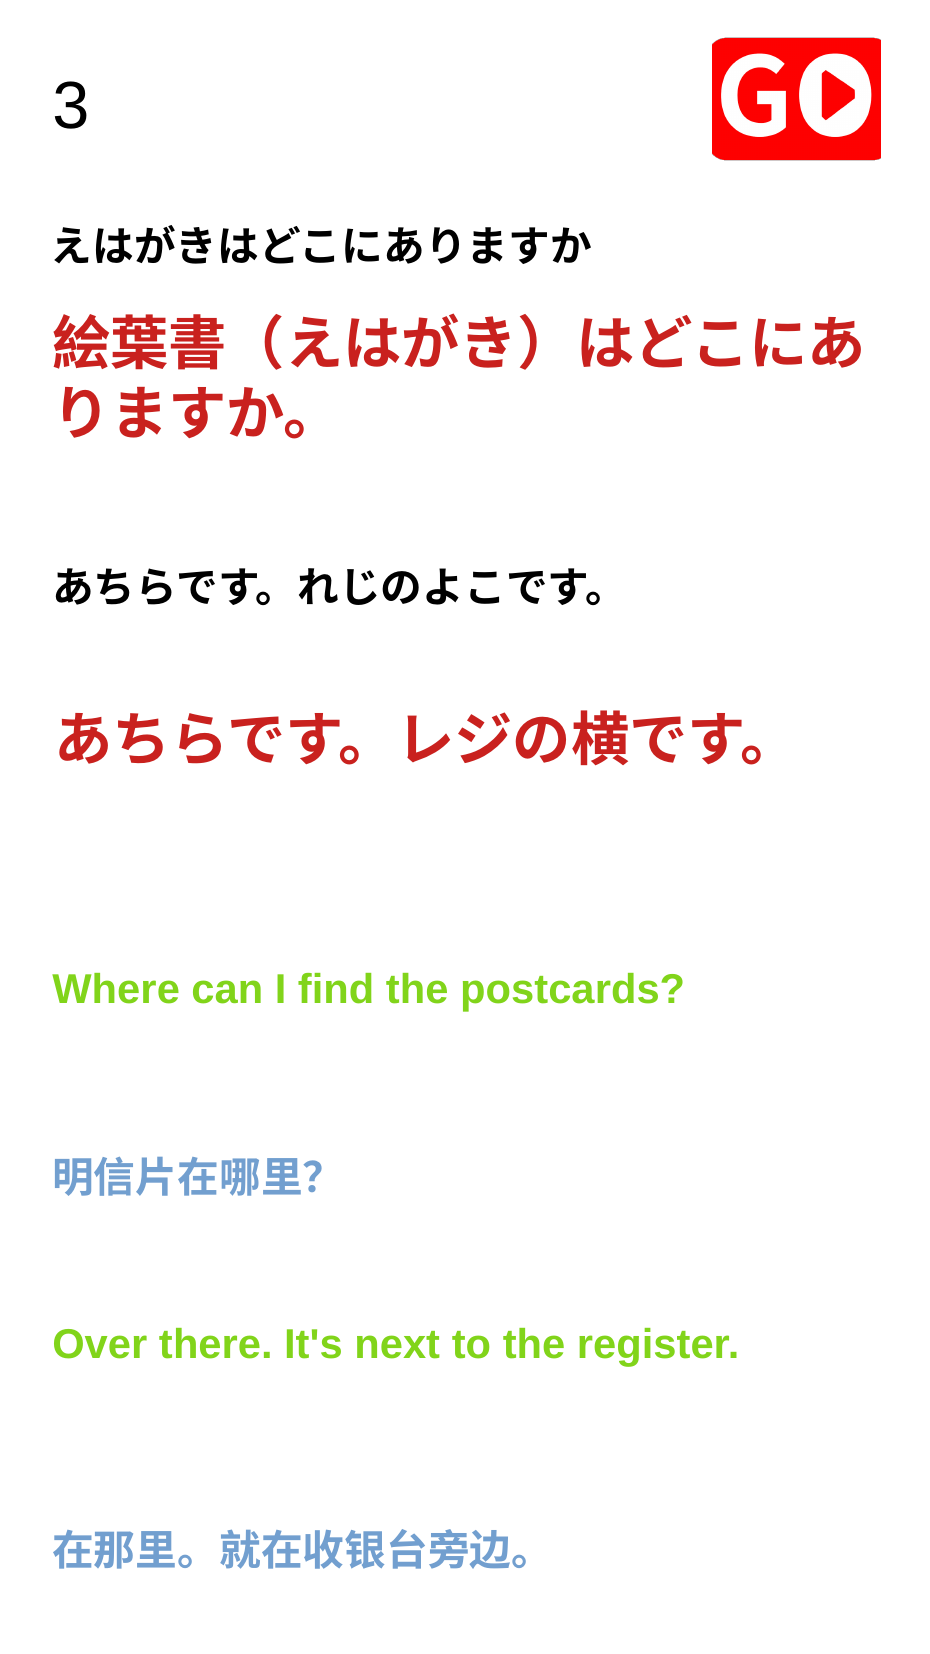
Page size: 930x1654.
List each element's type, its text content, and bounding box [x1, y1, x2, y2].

text_box あちらです。レジの横です。 [39, 663, 900, 811]
text_box 絵葉書（えはがき）はどこにありますか。 [37, 302, 898, 450]
text_box 3 [37, 54, 450, 144]
picture [712, 37, 882, 162]
text_box あちらです。れじのよこです。 [37, 512, 898, 660]
text_box Where can I find the postcards? [37, 913, 898, 1061]
text_box 明信片在哪里？ [37, 1102, 898, 1250]
text_box えはがきはどこにありますか [35, 171, 896, 319]
text_box Over there. It's next to the register. [37, 1268, 898, 1416]
text_box 在那里。就在收银台旁边。 [37, 1475, 898, 1623]
